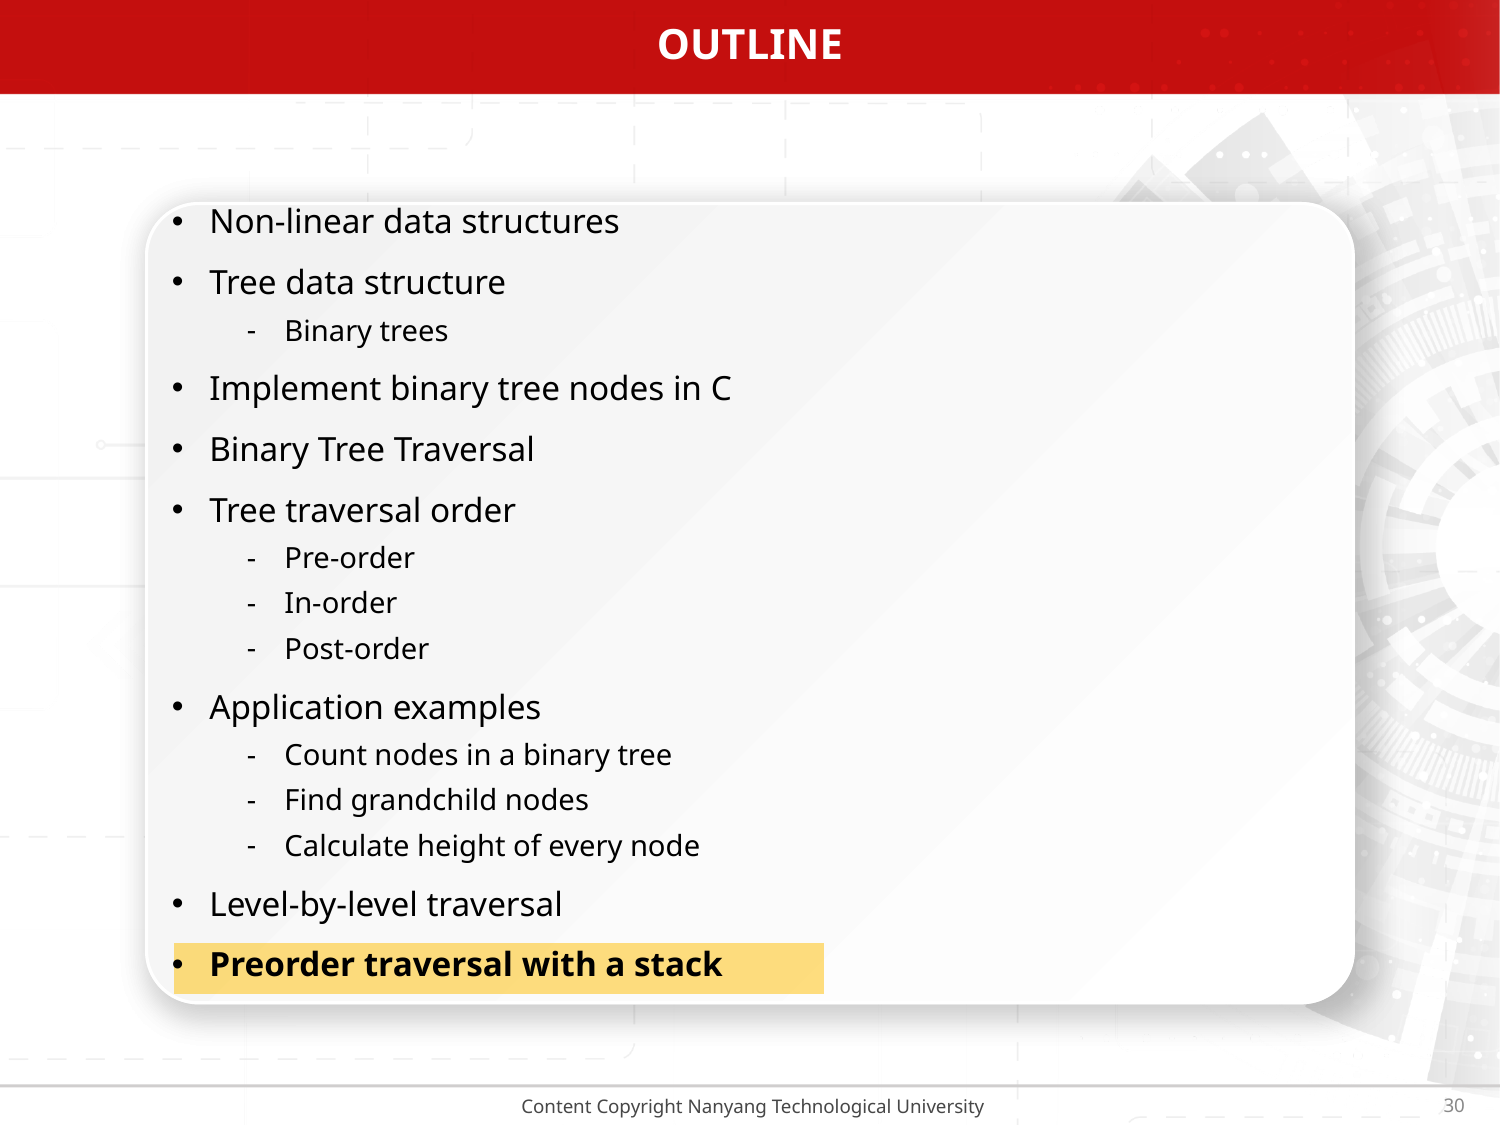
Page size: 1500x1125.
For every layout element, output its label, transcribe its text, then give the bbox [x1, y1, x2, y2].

text_box [145, 202, 1355, 1004]
text_box Non-linear data structures Tree data structure Binary trees Implement binary tree nodes in C Binary Tree Traversal Tree traversal order Pre-order In-order Post-order Application examples Count nodes in a binary tree Find grandchild nodes Calculate height of every node Level-by-level traversal Preorder traversal with a stack [157, 193, 1302, 903]
picture [0, 93, 1500, 1084]
title Outline [0, 0, 1500, 93]
picture [0, 1088, 1500, 1125]
